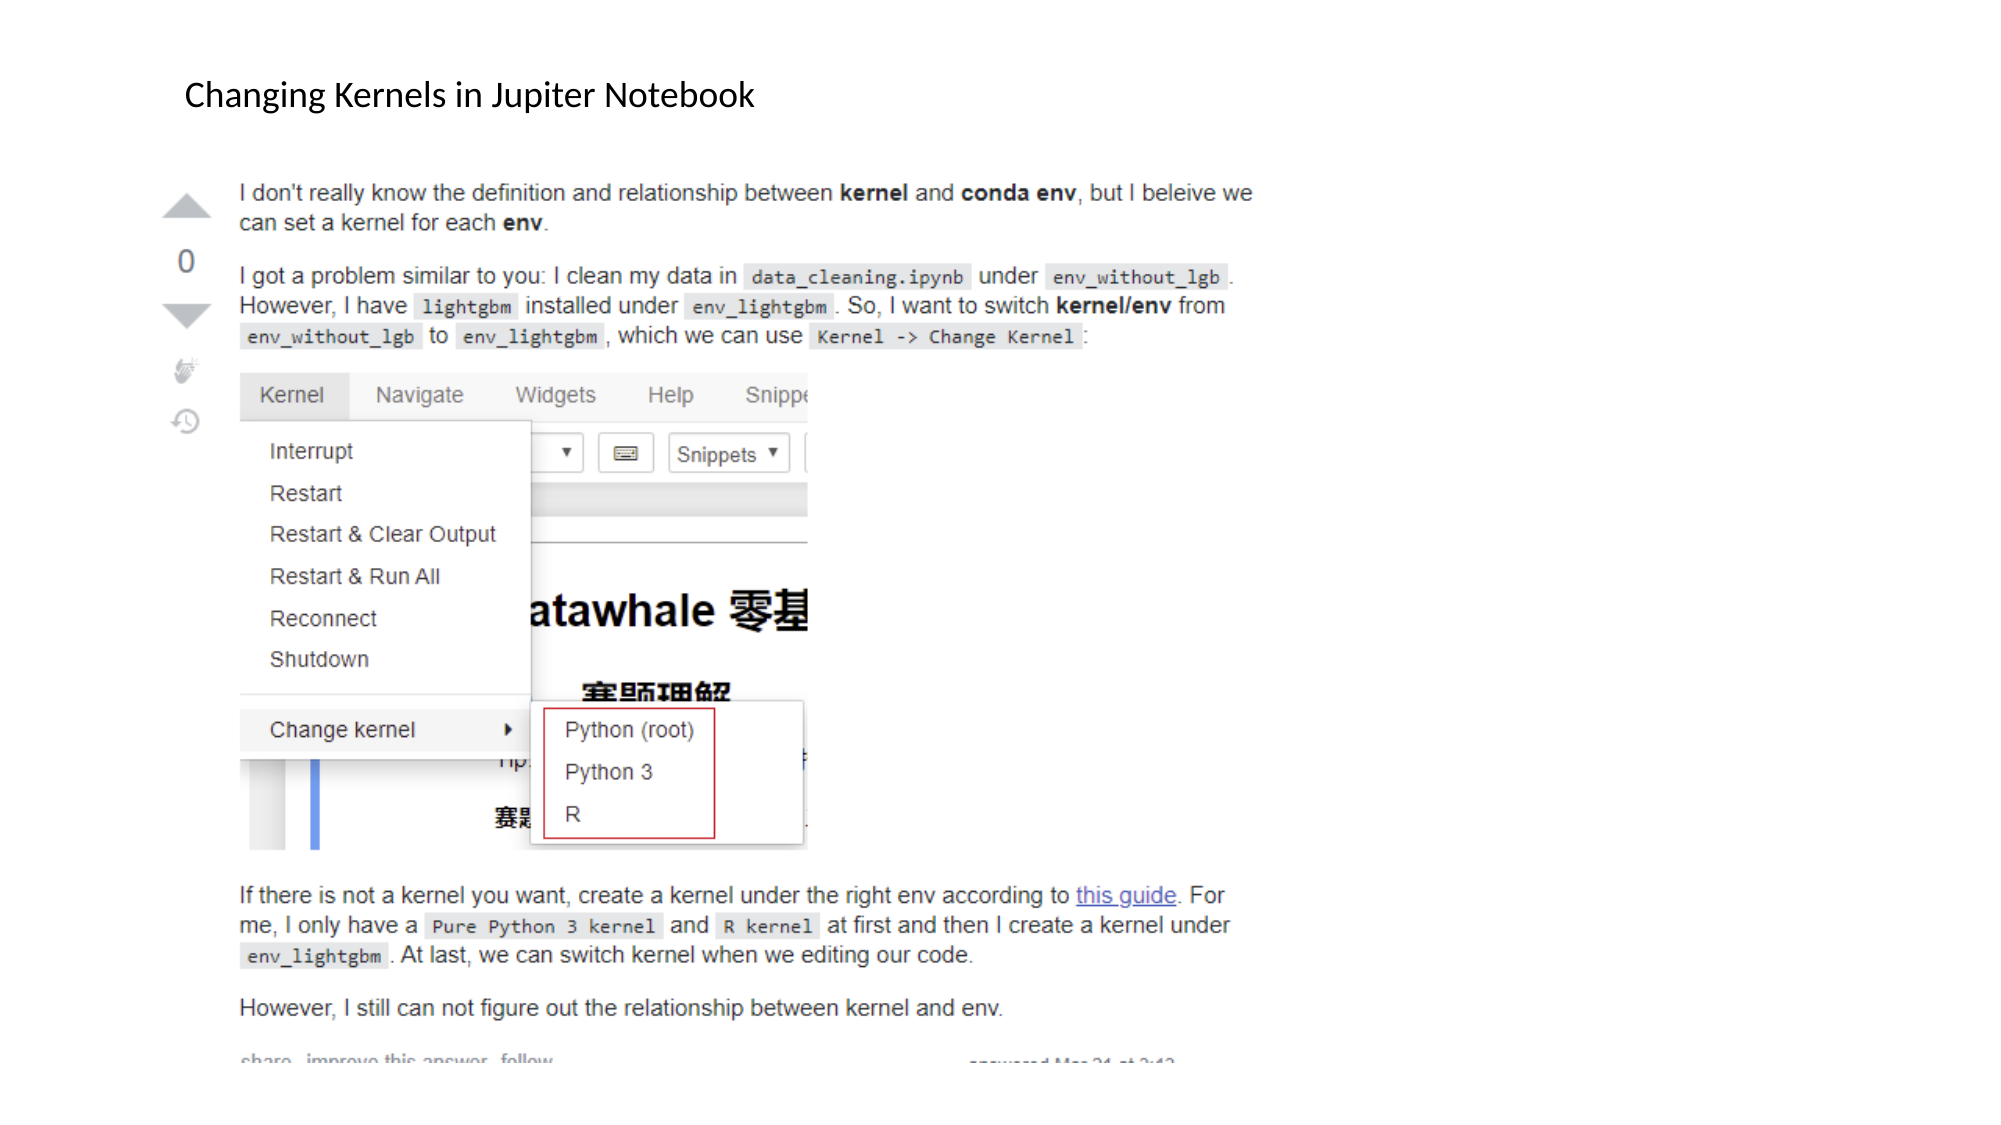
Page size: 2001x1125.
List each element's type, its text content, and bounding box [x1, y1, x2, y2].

text_box Changing Kernels in Jupiter Notebook [170, 62, 1120, 122]
picture [134, 165, 1269, 1063]
